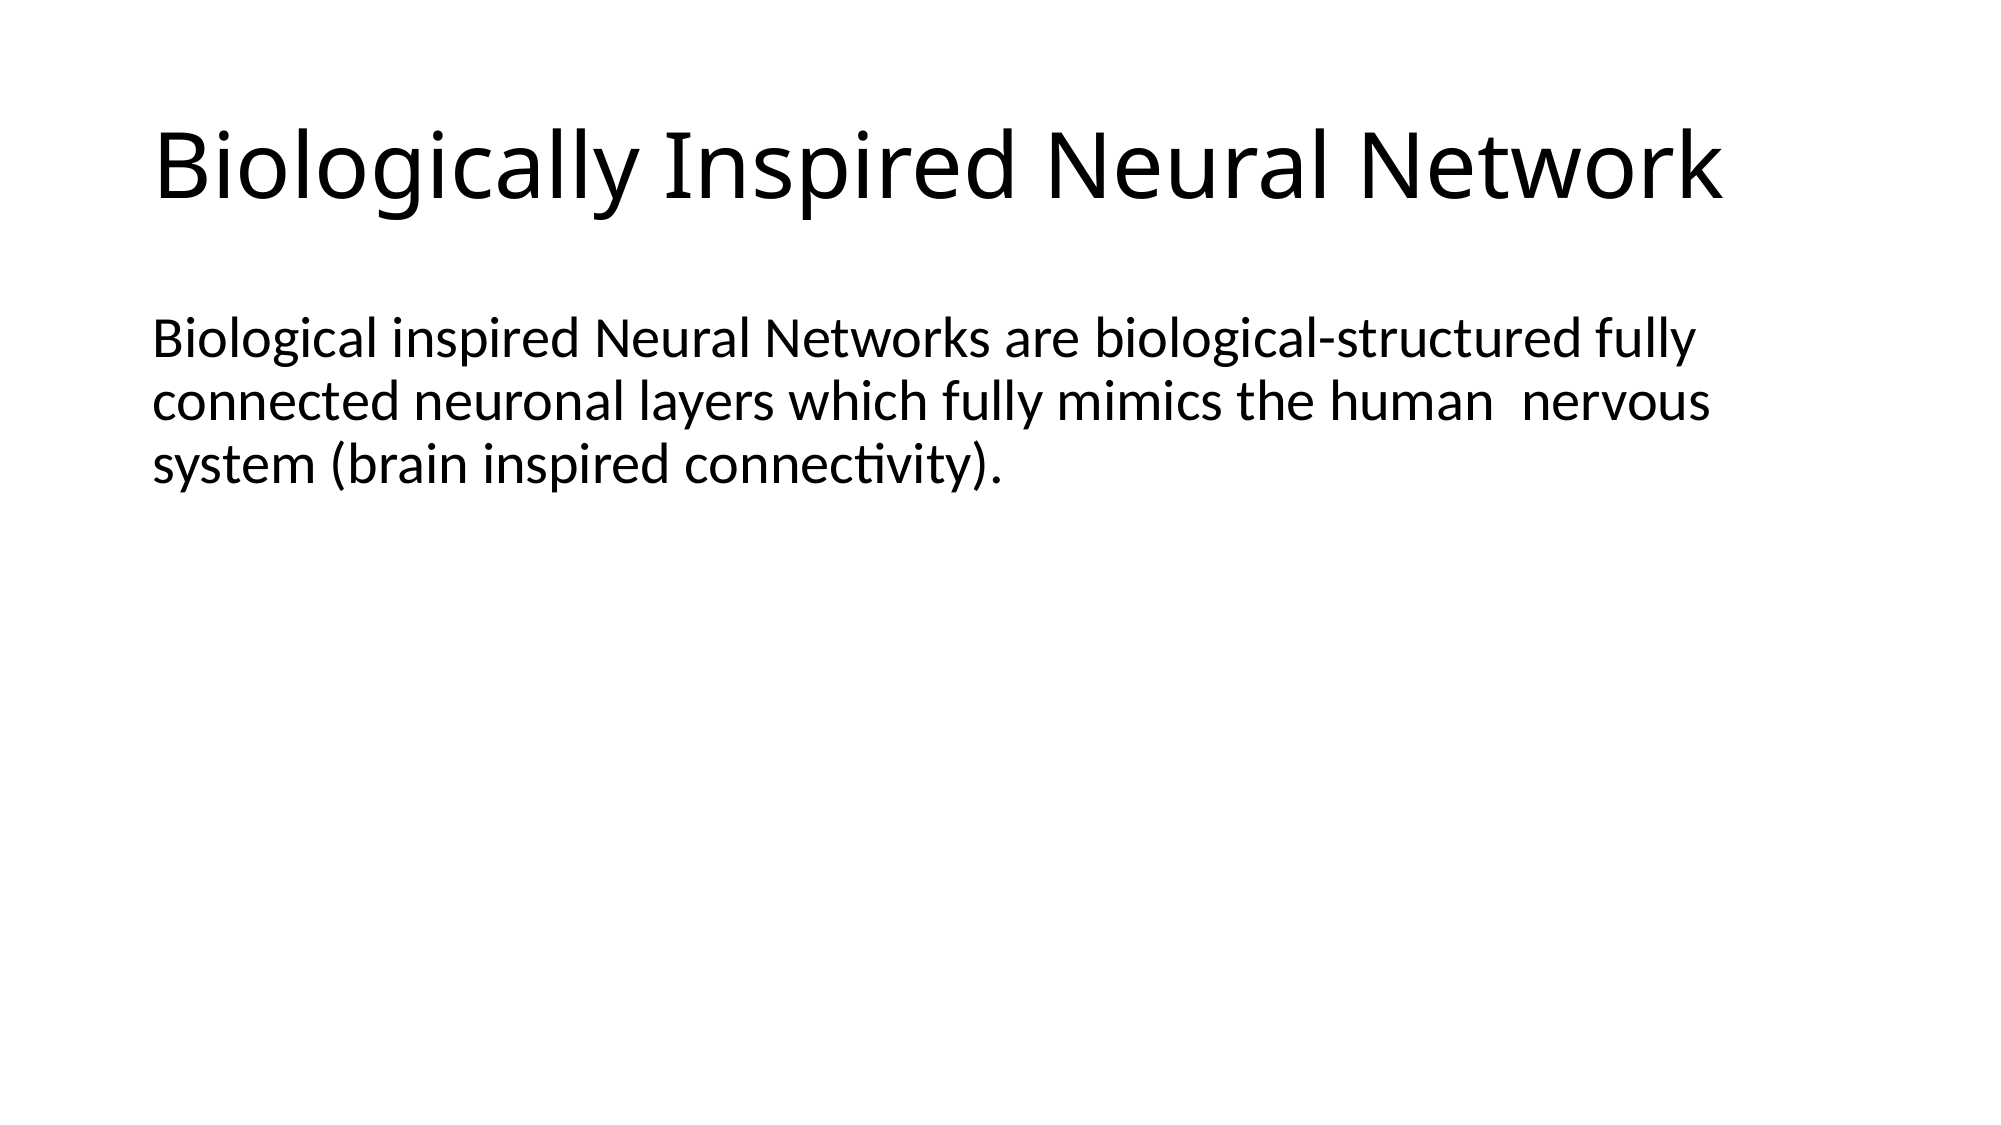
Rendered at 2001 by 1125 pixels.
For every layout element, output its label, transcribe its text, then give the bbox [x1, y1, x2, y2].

title Biologically Inspired Neural Network [137, 59, 1863, 278]
list Biological inspired Neural Networks are biological-structured fully connected neuronal layers which fully mimics the human nervous system (brain inspired connectivity). [137, 299, 1863, 1014]
